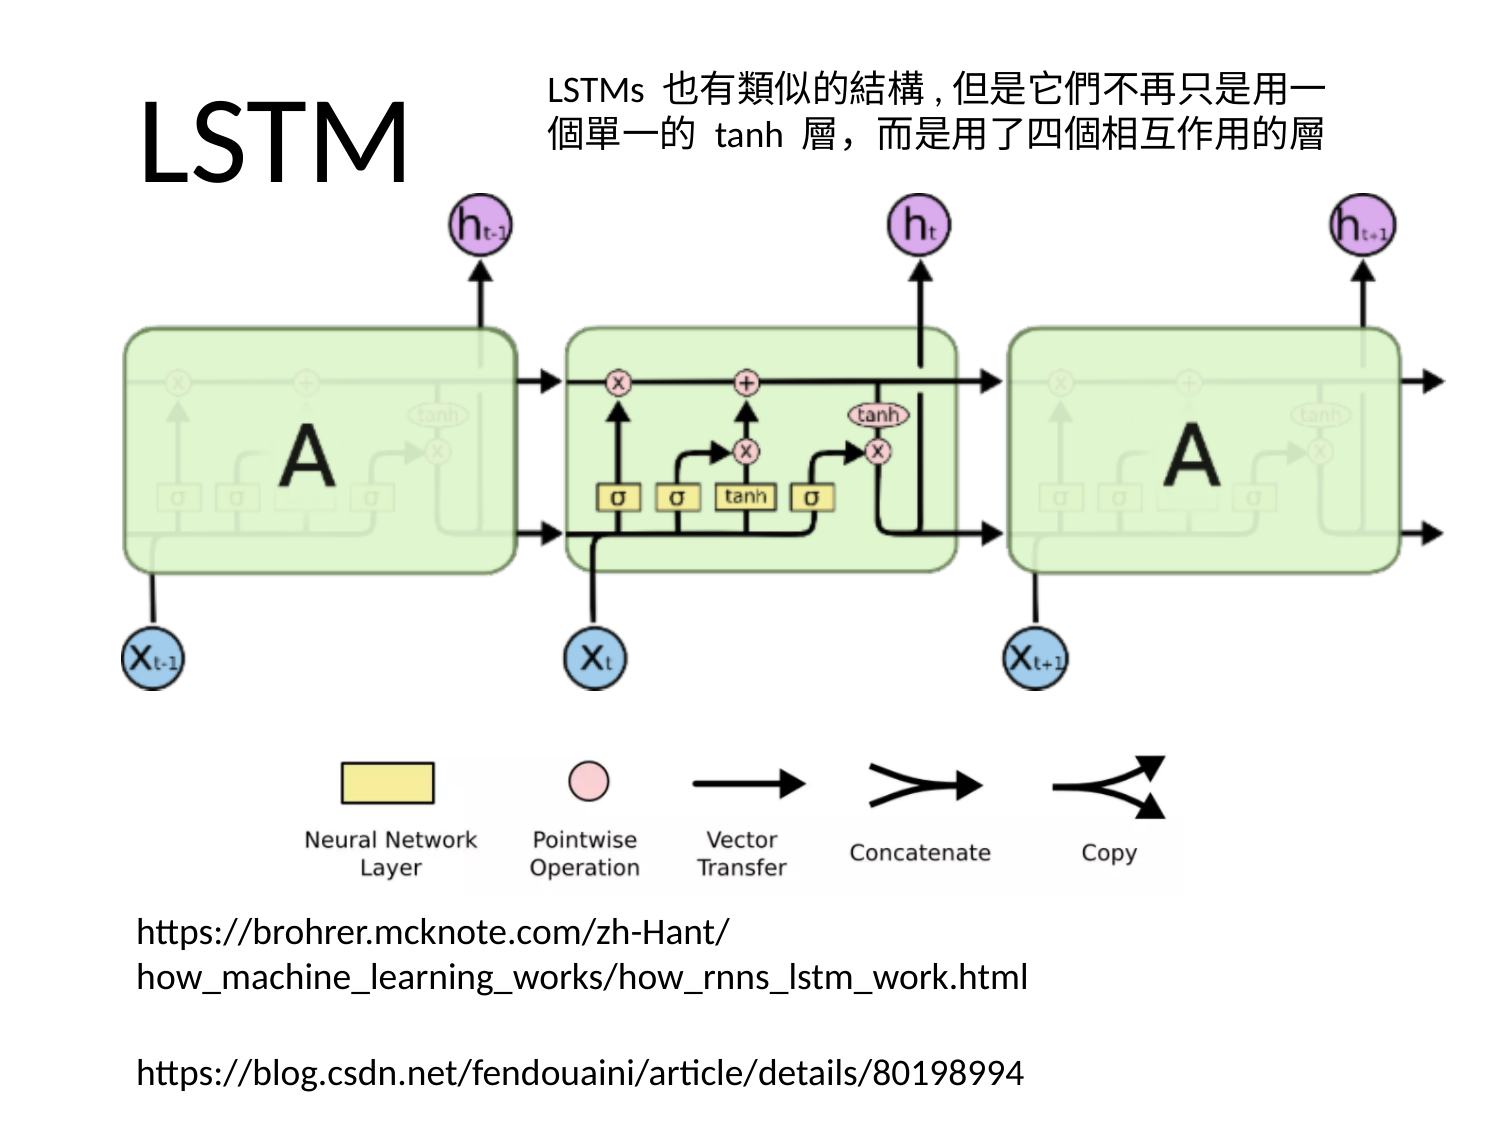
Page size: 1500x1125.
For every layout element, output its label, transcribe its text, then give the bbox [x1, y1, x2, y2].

text_box LSTMs 也有類似的結構,但是它們不再只是用一個單一的 tanh 層，而是用了四個相互作用的層 [532, 57, 1366, 162]
picture [280, 727, 1204, 900]
picture [121, 193, 1446, 691]
text_box LSTM [123, 49, 430, 193]
text_box https://brohrer.mcknote.com/zh-Hant/how_machine_learning_works/how_rnns_lstm_work.html [121, 899, 1175, 1005]
text_box https://blog.csdn.net/fendouaini/article/details/80198994 [121, 1040, 1123, 1101]
